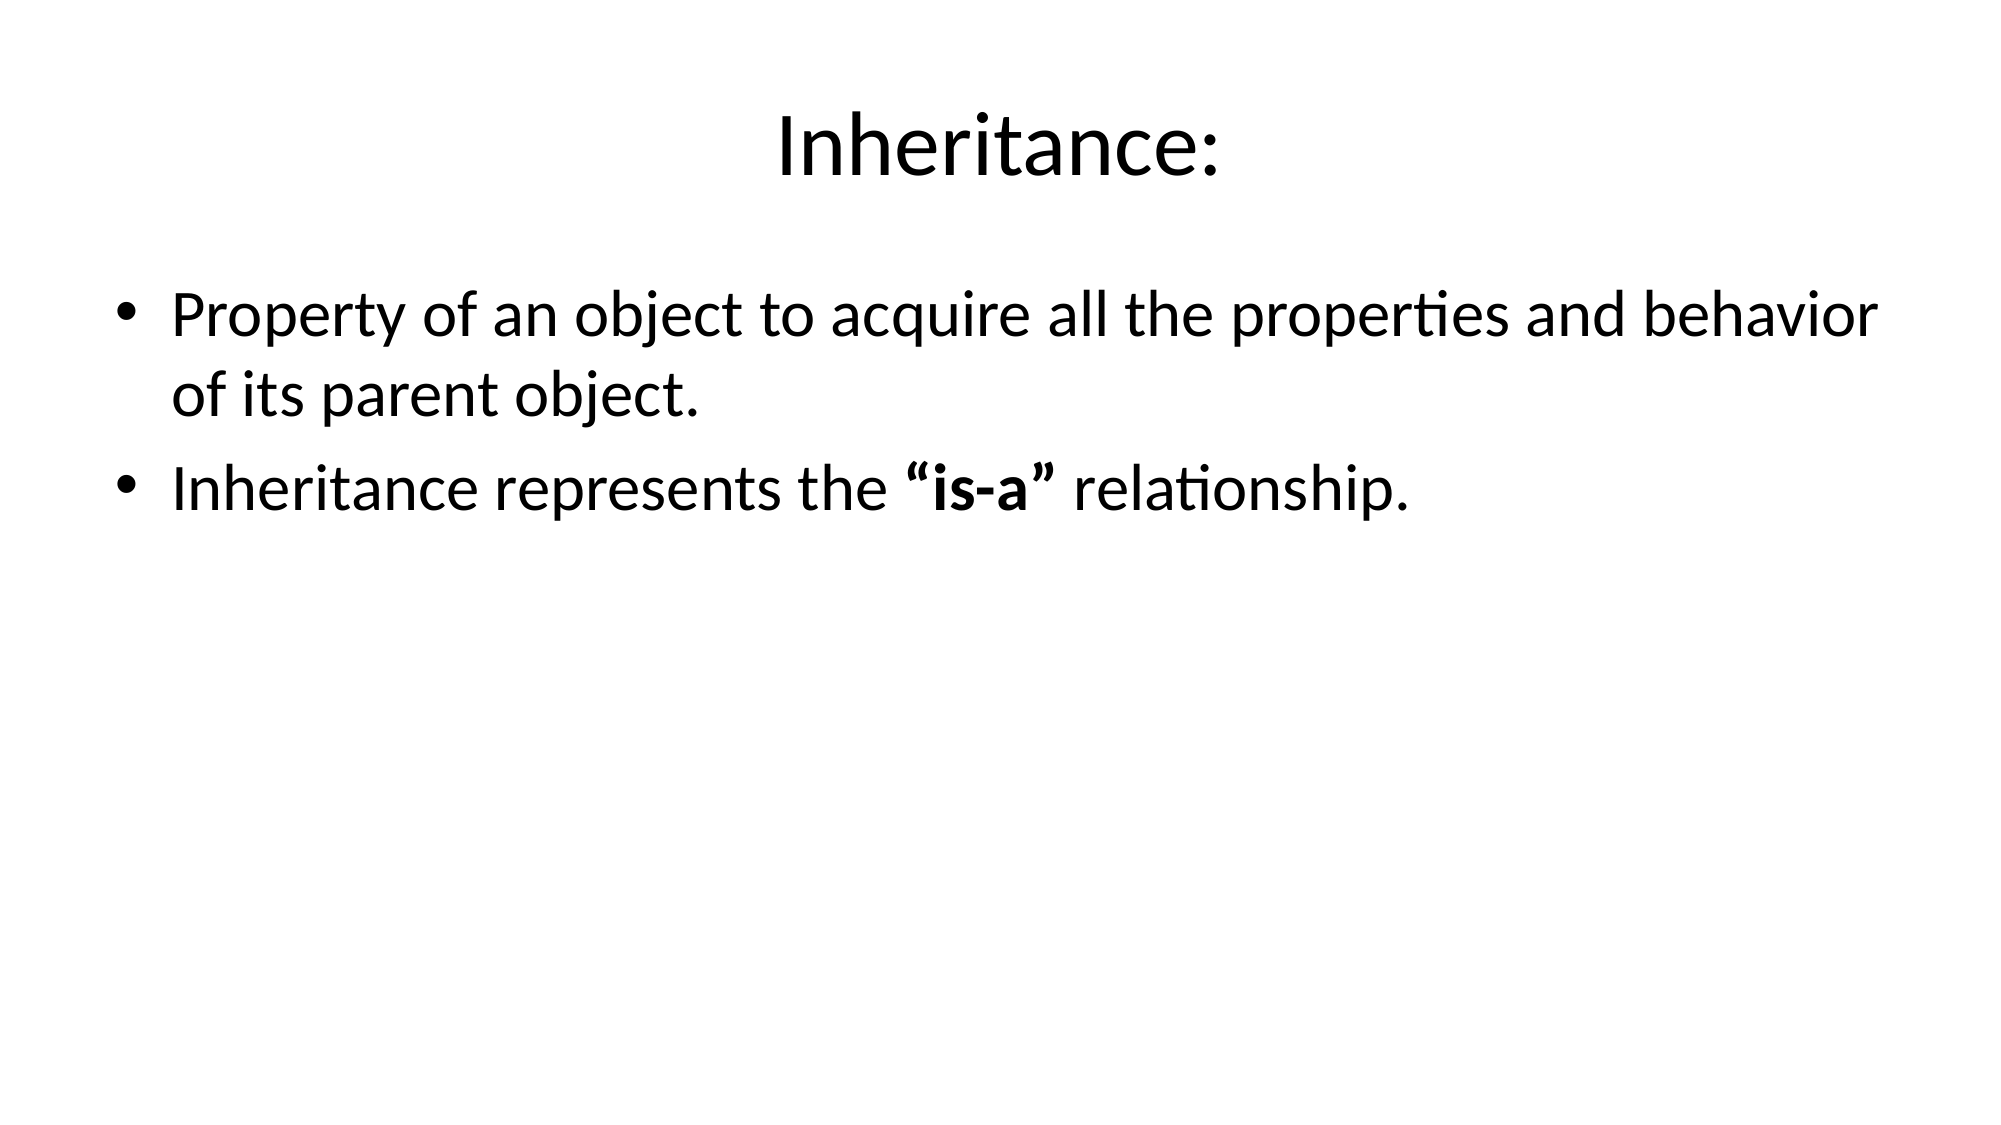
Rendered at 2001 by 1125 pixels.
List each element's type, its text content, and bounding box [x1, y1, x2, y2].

title Inheritance: [99, 45, 1900, 233]
list Property of an object to acquire all the properties and behavior of its parent object. Inheritance represents the “is-a” relationship. [99, 262, 1900, 1005]
